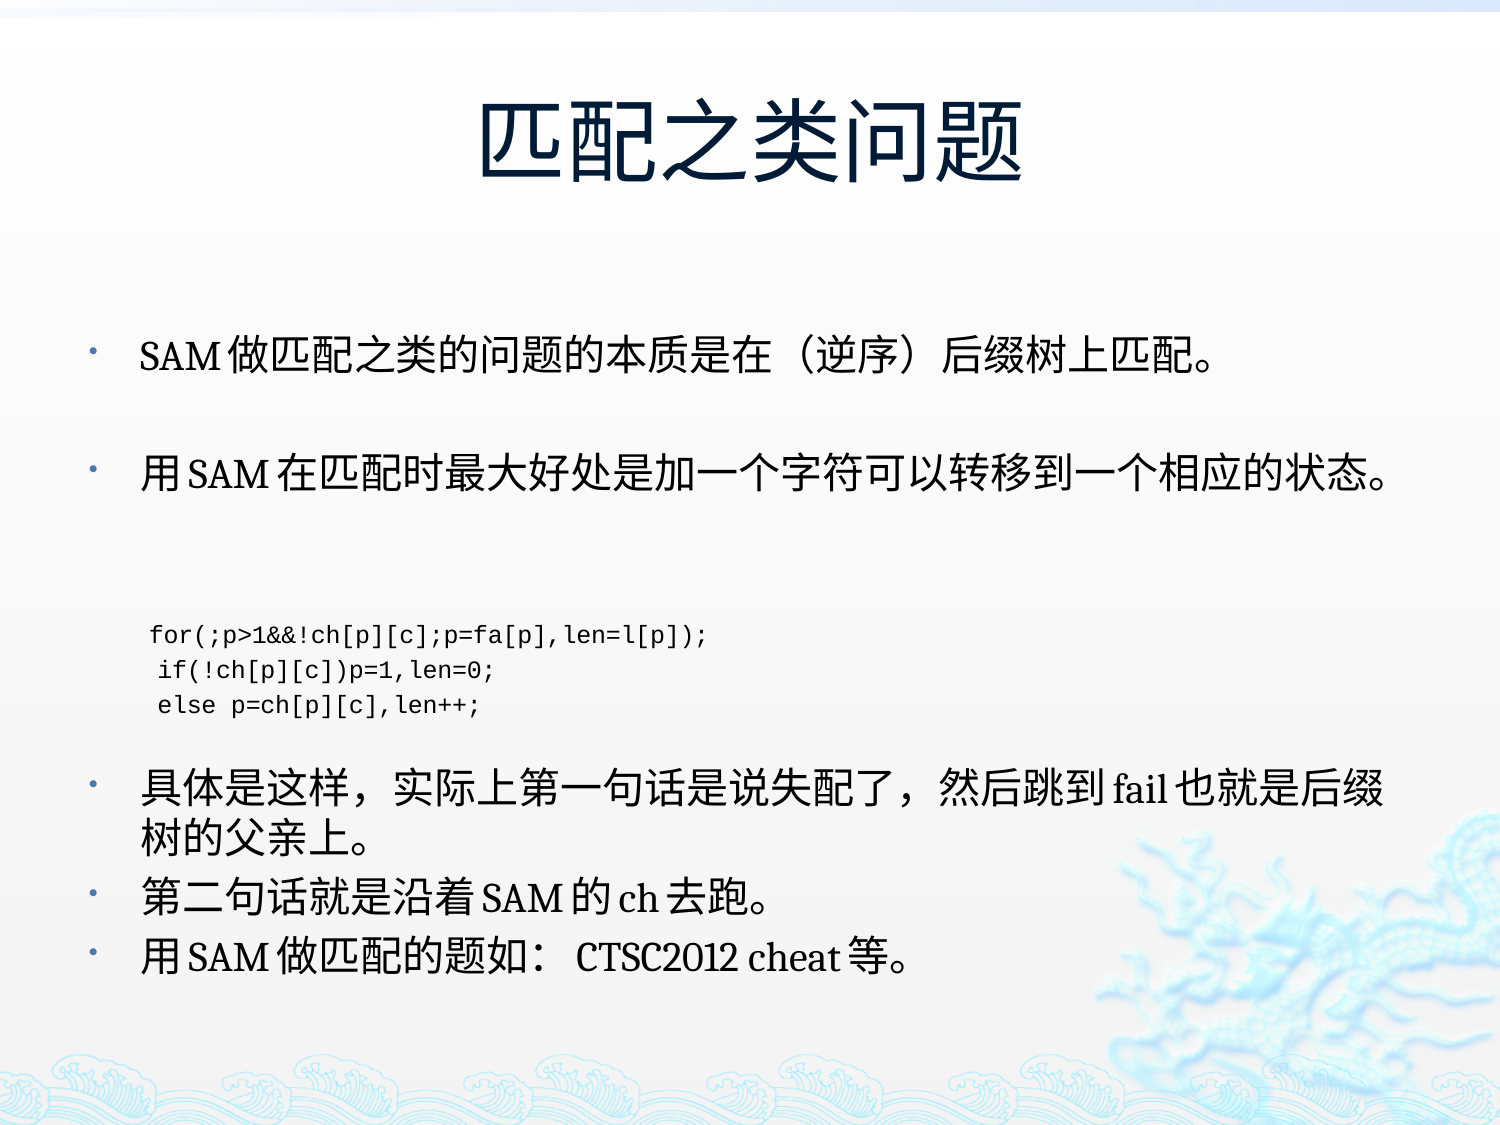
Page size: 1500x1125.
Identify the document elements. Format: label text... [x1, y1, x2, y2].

title 匹配之类问题 [75, 45, 1425, 233]
list SAM做匹配之类的问题的本质是在（逆序）后缀树上匹配。 用SAM在匹配时最大好处是加一个字符可以转移到一个相应的状态。 for(;p>1&&!ch[p][c];p=fa[p],len=l[p]); if(!ch[p][c])p=1,len=0; else p=ch[p][c],len++; 具体是这样，实际上第一句话是说失配了，然后跳到fail也就是后缀树的父亲上。 第二句话就是沿着SAM的ch去跑。 用SAM做匹配的题如：CTSC2012 cheat等。 [75, 262, 1425, 1005]
